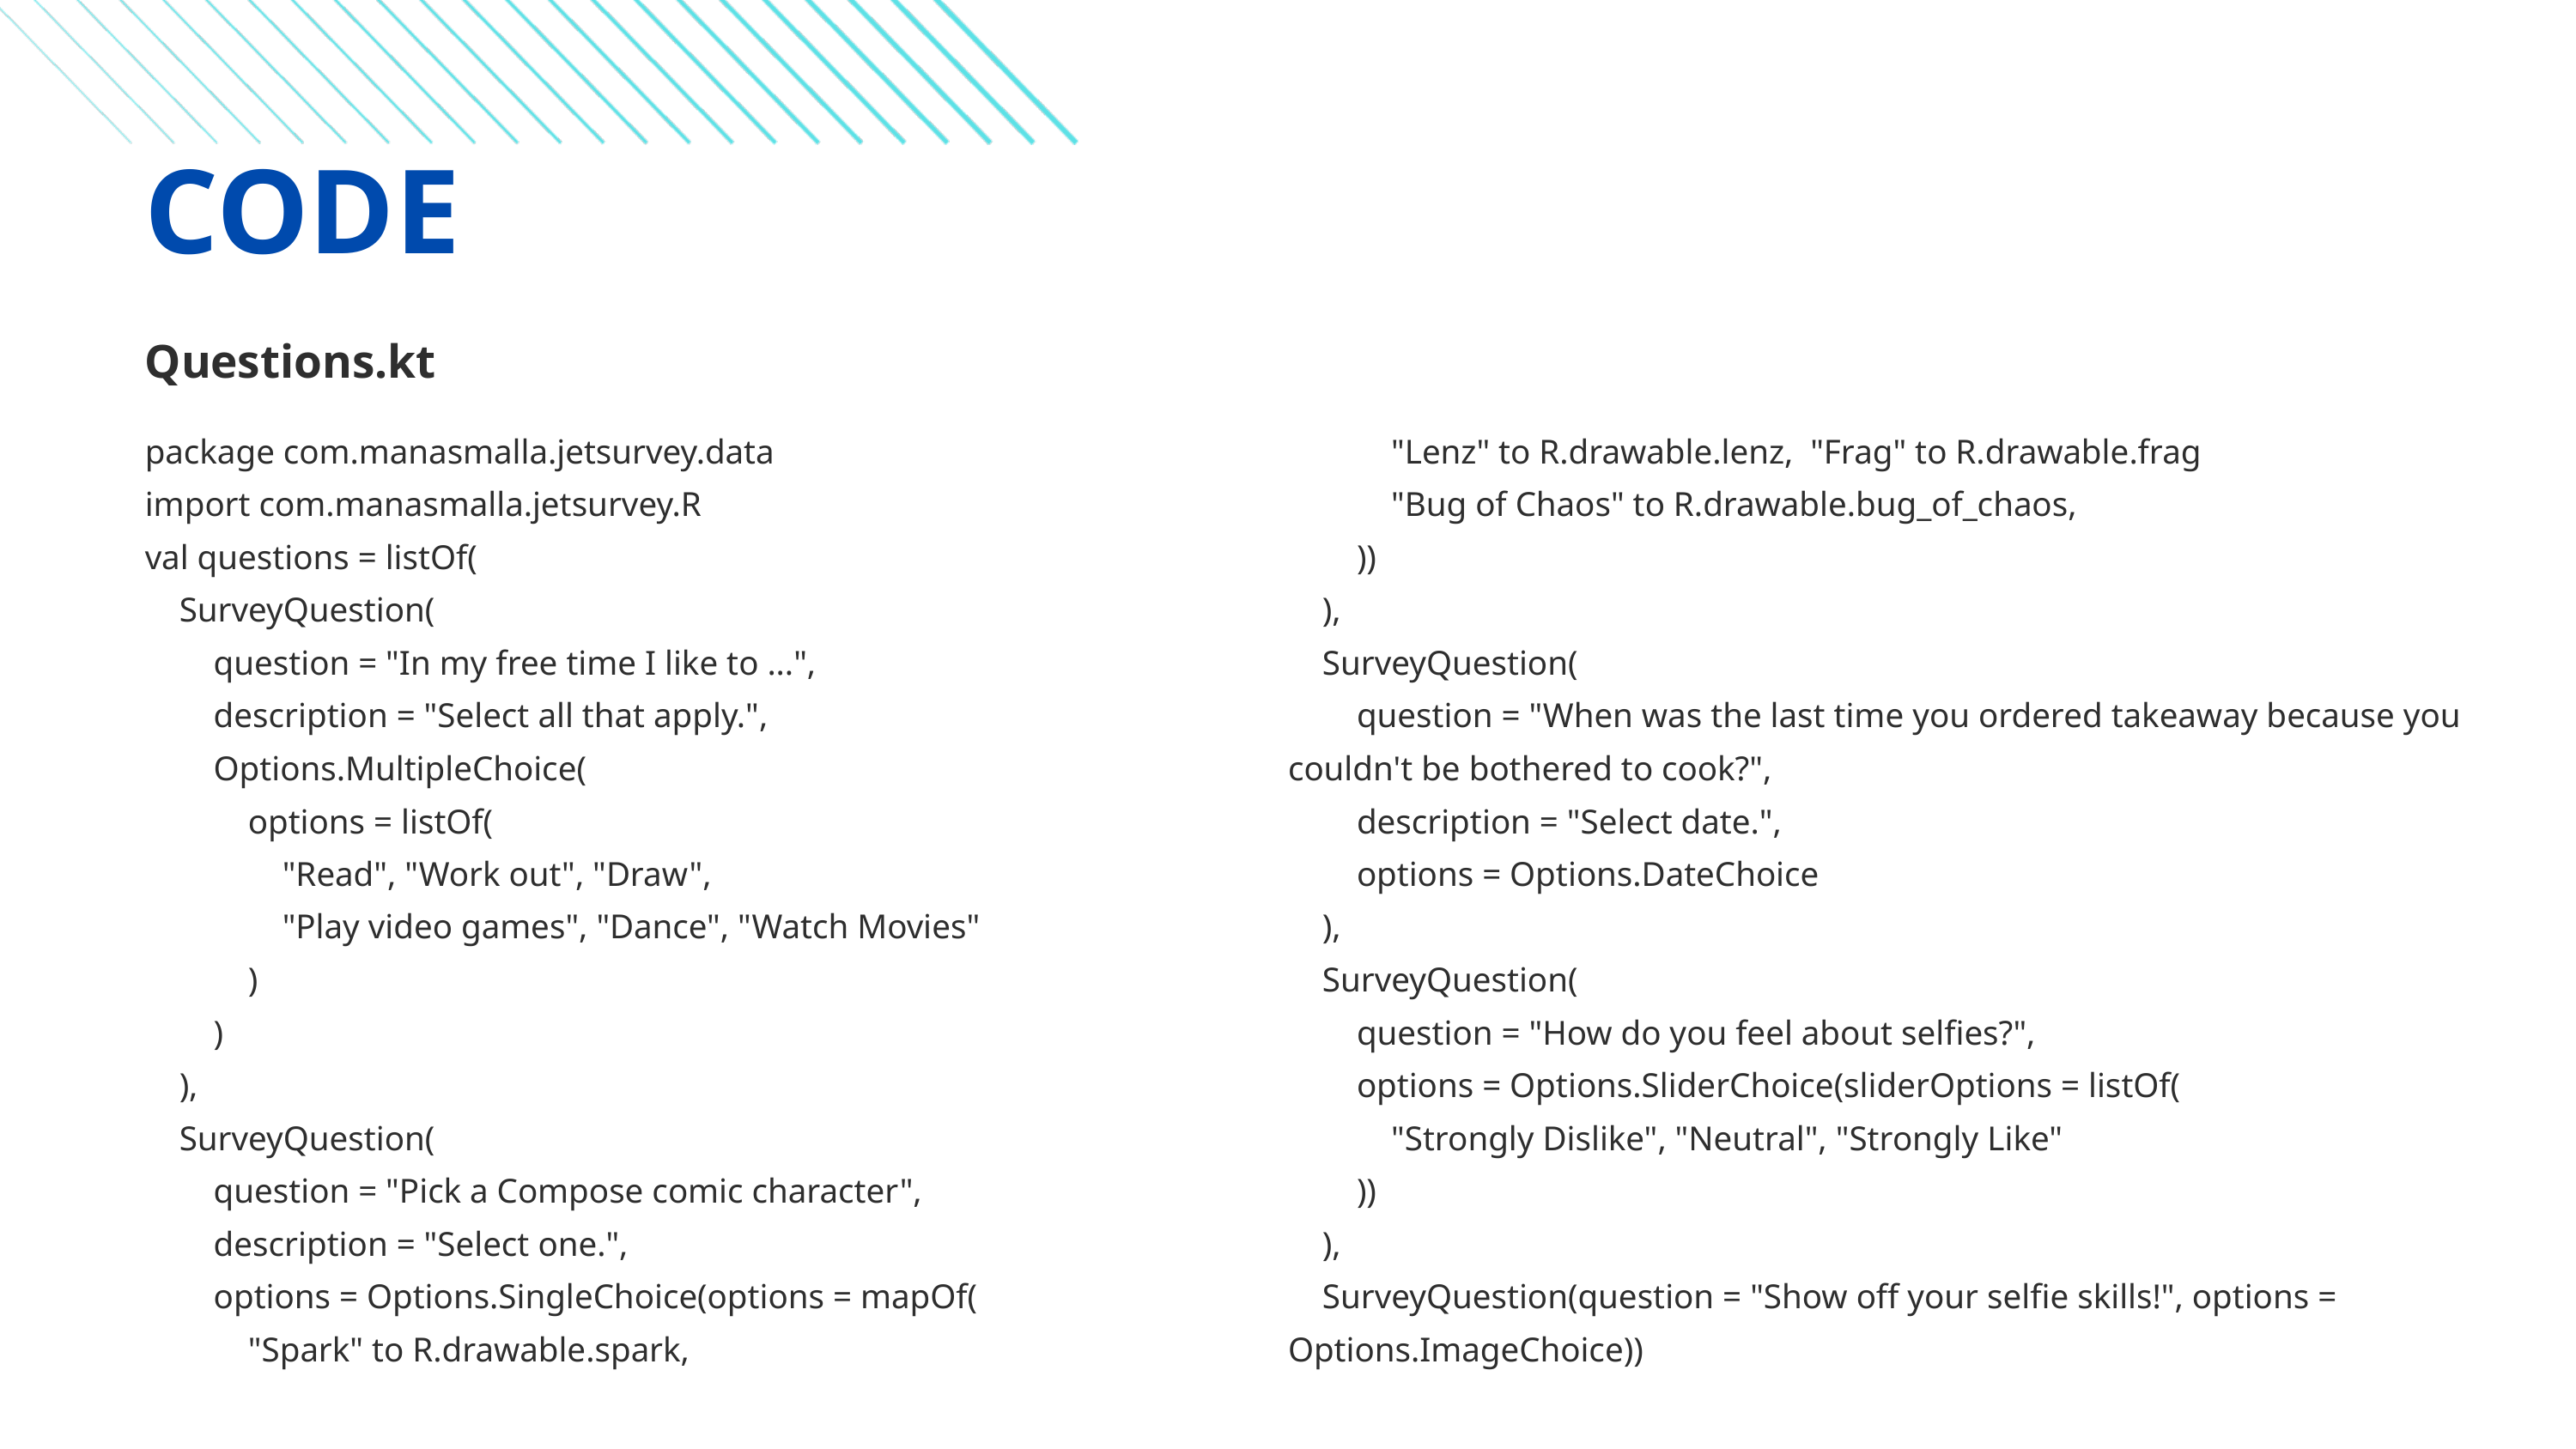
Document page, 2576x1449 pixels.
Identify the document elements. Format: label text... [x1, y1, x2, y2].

text_box Questions.kt [144, 313, 1085, 387]
text_box [0, 0, 1079, 145]
text_box "Lenz" to R.drawable.lenz, "Frag" to R.drawable.frag "Bug of Chaos" to R.drawable.bug_of_chaos, )) ), SurveyQuestion( question = "When was the last time you ordered takeaway because you couldn't be bothered to cook?", description = "Select date.", options = Options.DateChoice ), SurveyQuestion( question = "How do you feel about selfies?", options = Options.SliderChoice(sliderOptions = listOf( "Strongly Dislike", "Neutral", "Strongly Like" )) ), SurveyQuestion(question = "Show off your selfie skills!", options = Options.ImageChoice)) [1287, 417, 2495, 1368]
text_box CODE [144, 161, 1742, 277]
text_box package com.manasmalla.jetsurvey.data import com.manasmalla.jetsurvey.R val questions = listOf( SurveyQuestion( question = "In my free time I like to ...", description = "Select all that apply.", Options.MultipleChoice( options = listOf( "Read", "Work out", "Draw", "Play video games", "Dance", "Watch Movies" ) ) ), SurveyQuestion( question = "Pick a Compose comic character", description = "Select one.", options = Options.SingleChoice(options = mapOf( "Spark" to R.drawable.spark, [144, 417, 1287, 1368]
